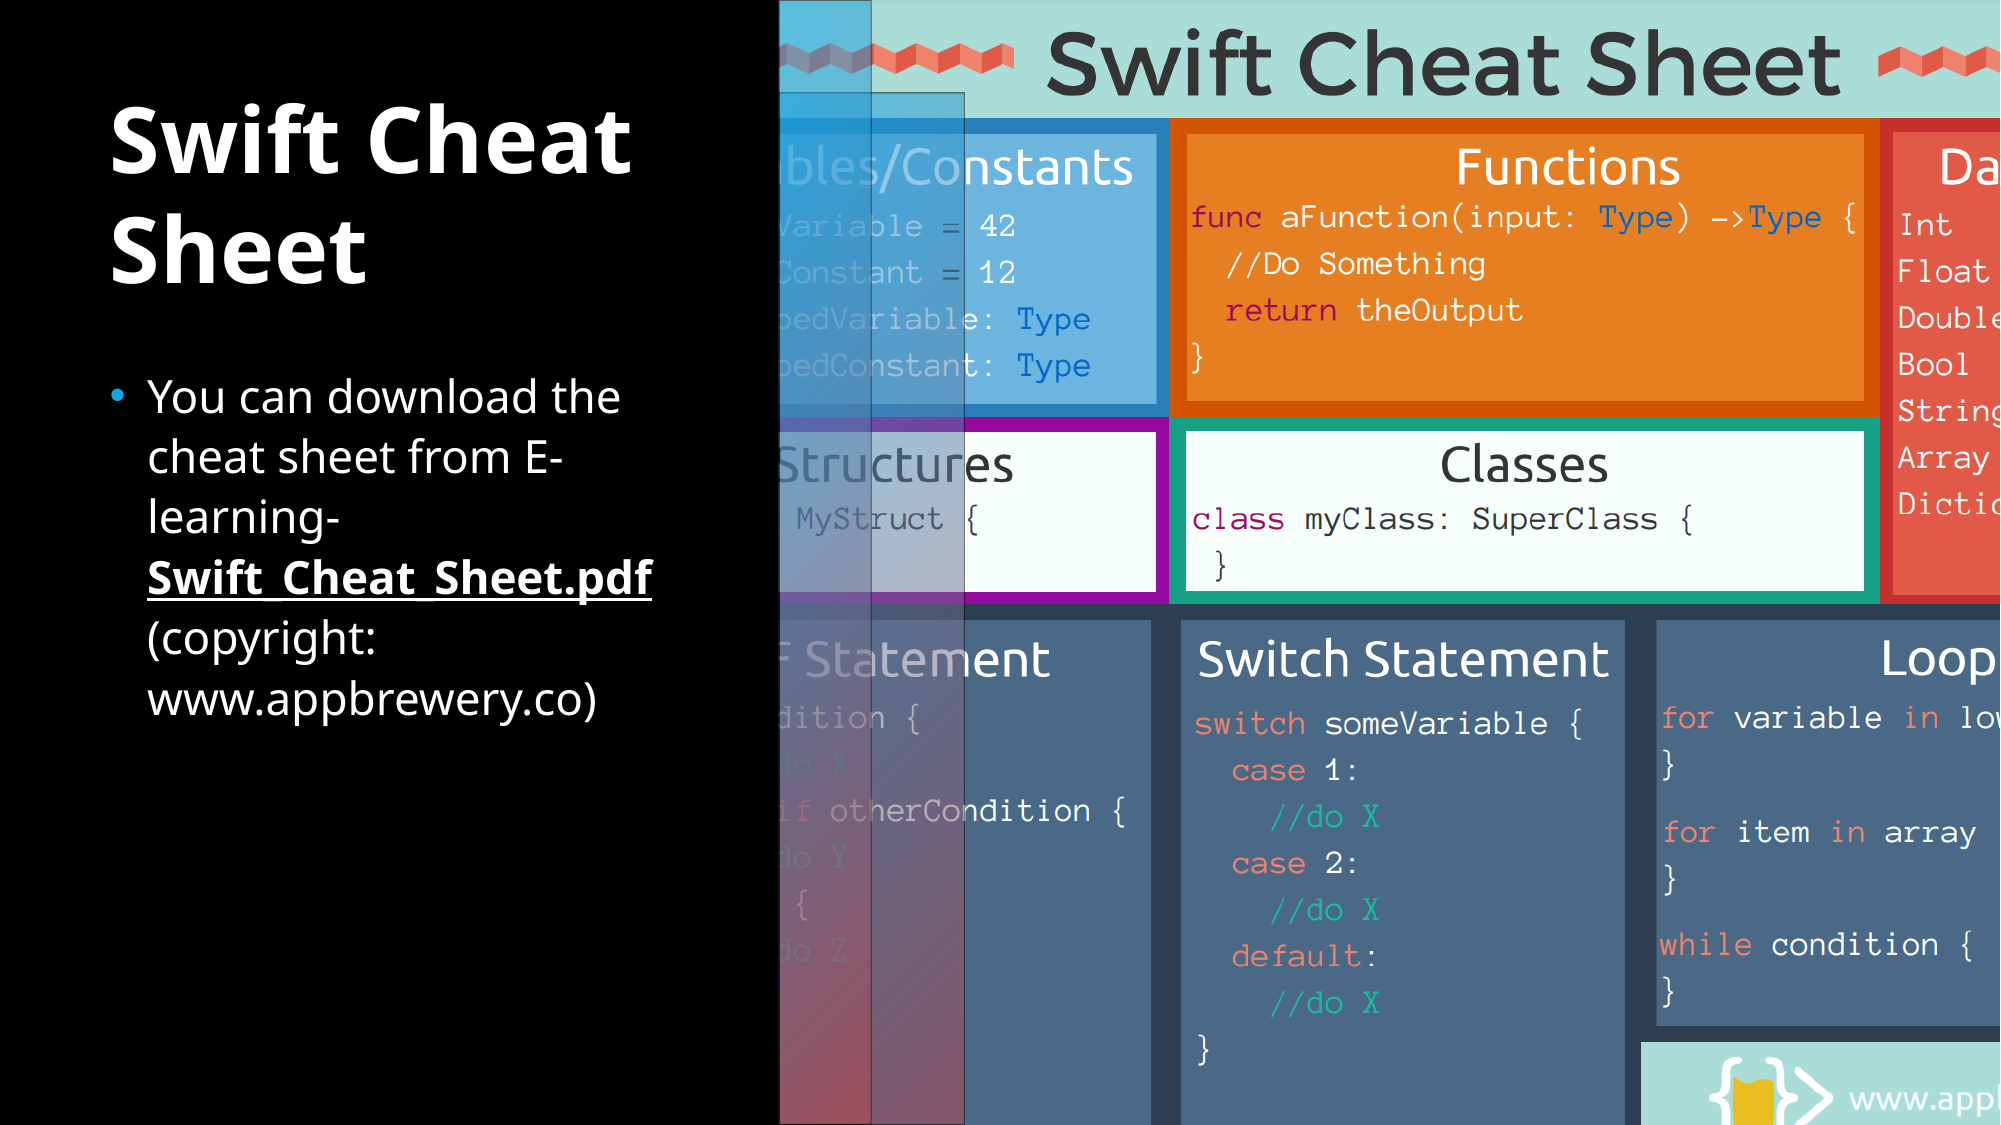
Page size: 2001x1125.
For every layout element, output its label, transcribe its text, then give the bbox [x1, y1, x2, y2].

picture [778, 0, 2000, 1125]
title Swift Cheat Sheet [94, 74, 686, 329]
list You can download the cheat sheet from E-learning- Swift_Cheat_Sheet.pdf (copyright: www.appbrewery.co) [94, 354, 686, 999]
text_box [0, 0, 778, 1125]
